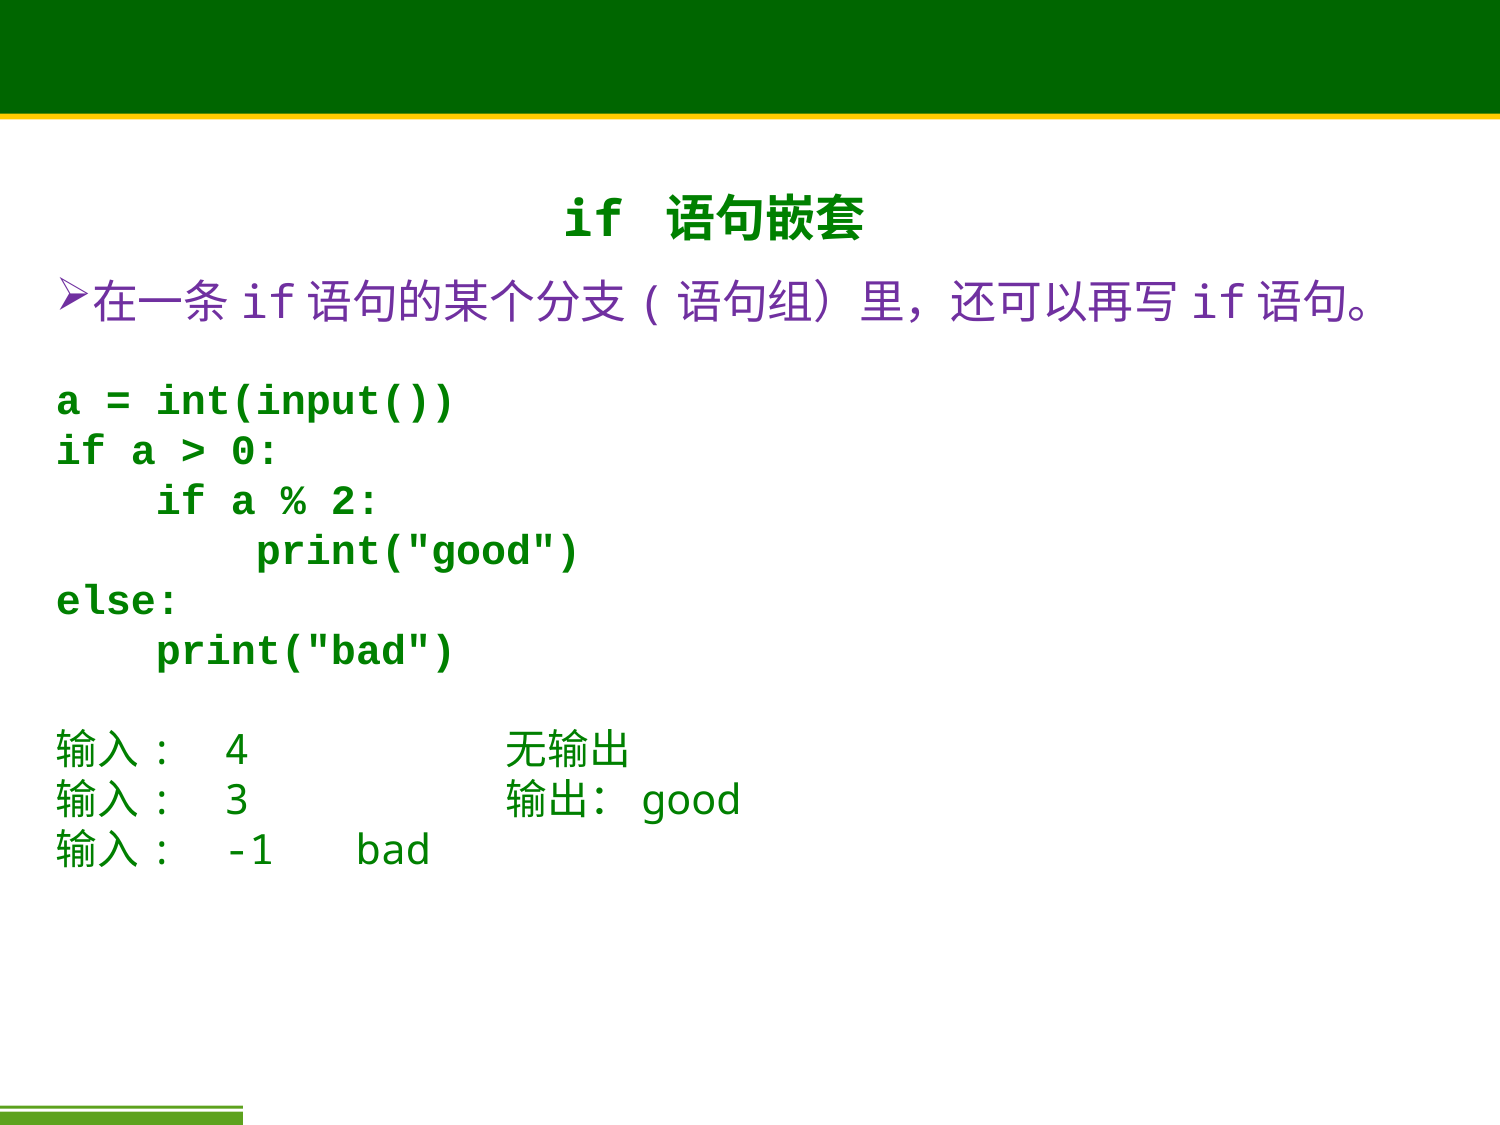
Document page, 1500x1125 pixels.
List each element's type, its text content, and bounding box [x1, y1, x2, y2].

title if 语句嵌套 [29, 172, 1401, 262]
text_box 在一条if语句的某个分支(语句组）里，还可以再写if语句。 a = int(input()) if a > 0: if a % 2: print("good") else: print("bad") 输入: 4 无输出 输入: 3 输出：good 输入: -1 bad [41, 243, 1483, 903]
picture [0, 1091, 243, 1125]
